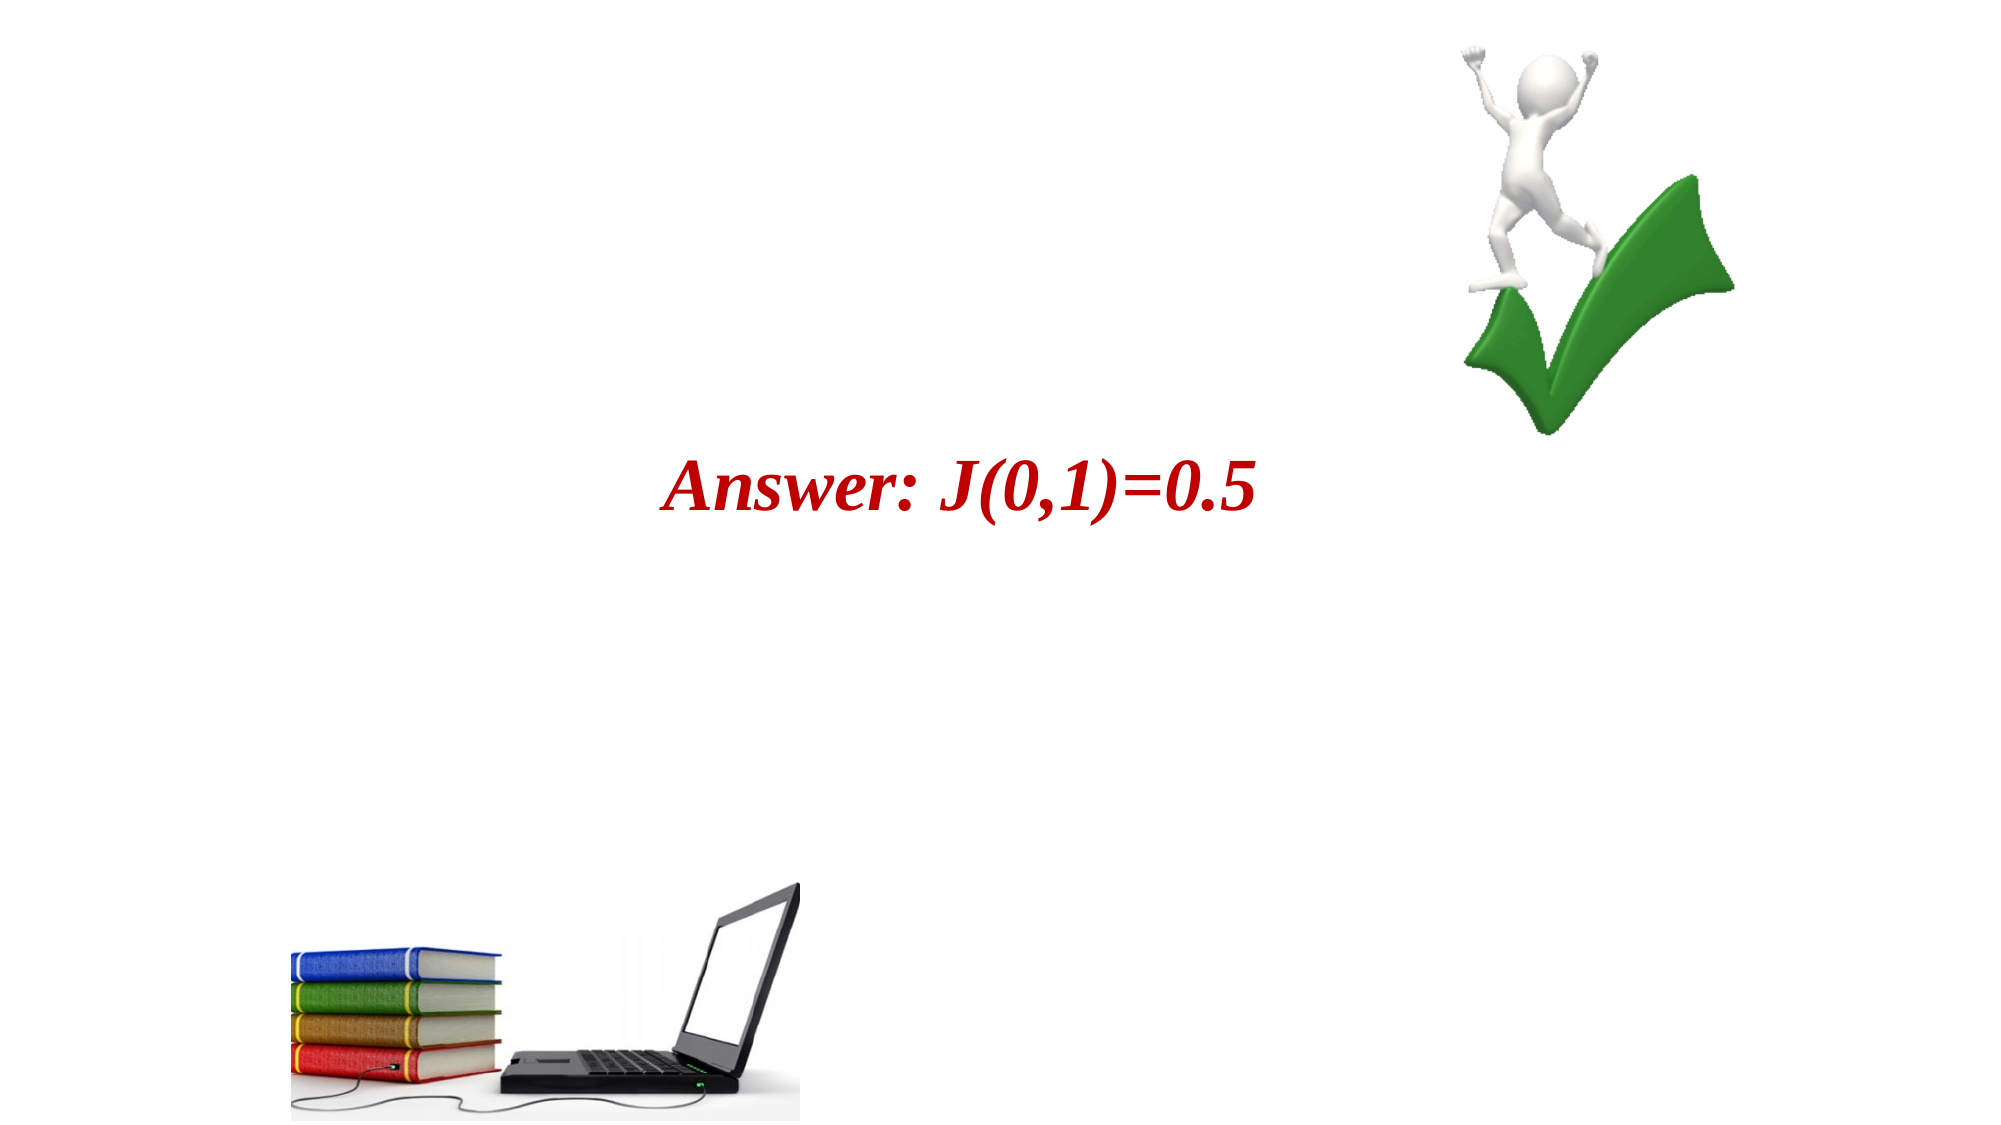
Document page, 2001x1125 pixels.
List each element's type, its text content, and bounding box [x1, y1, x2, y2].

text_box Answer: J(0,1)=0.5 [648, 428, 1274, 533]
picture [1348, 16, 1818, 486]
picture [291, 881, 800, 1121]
